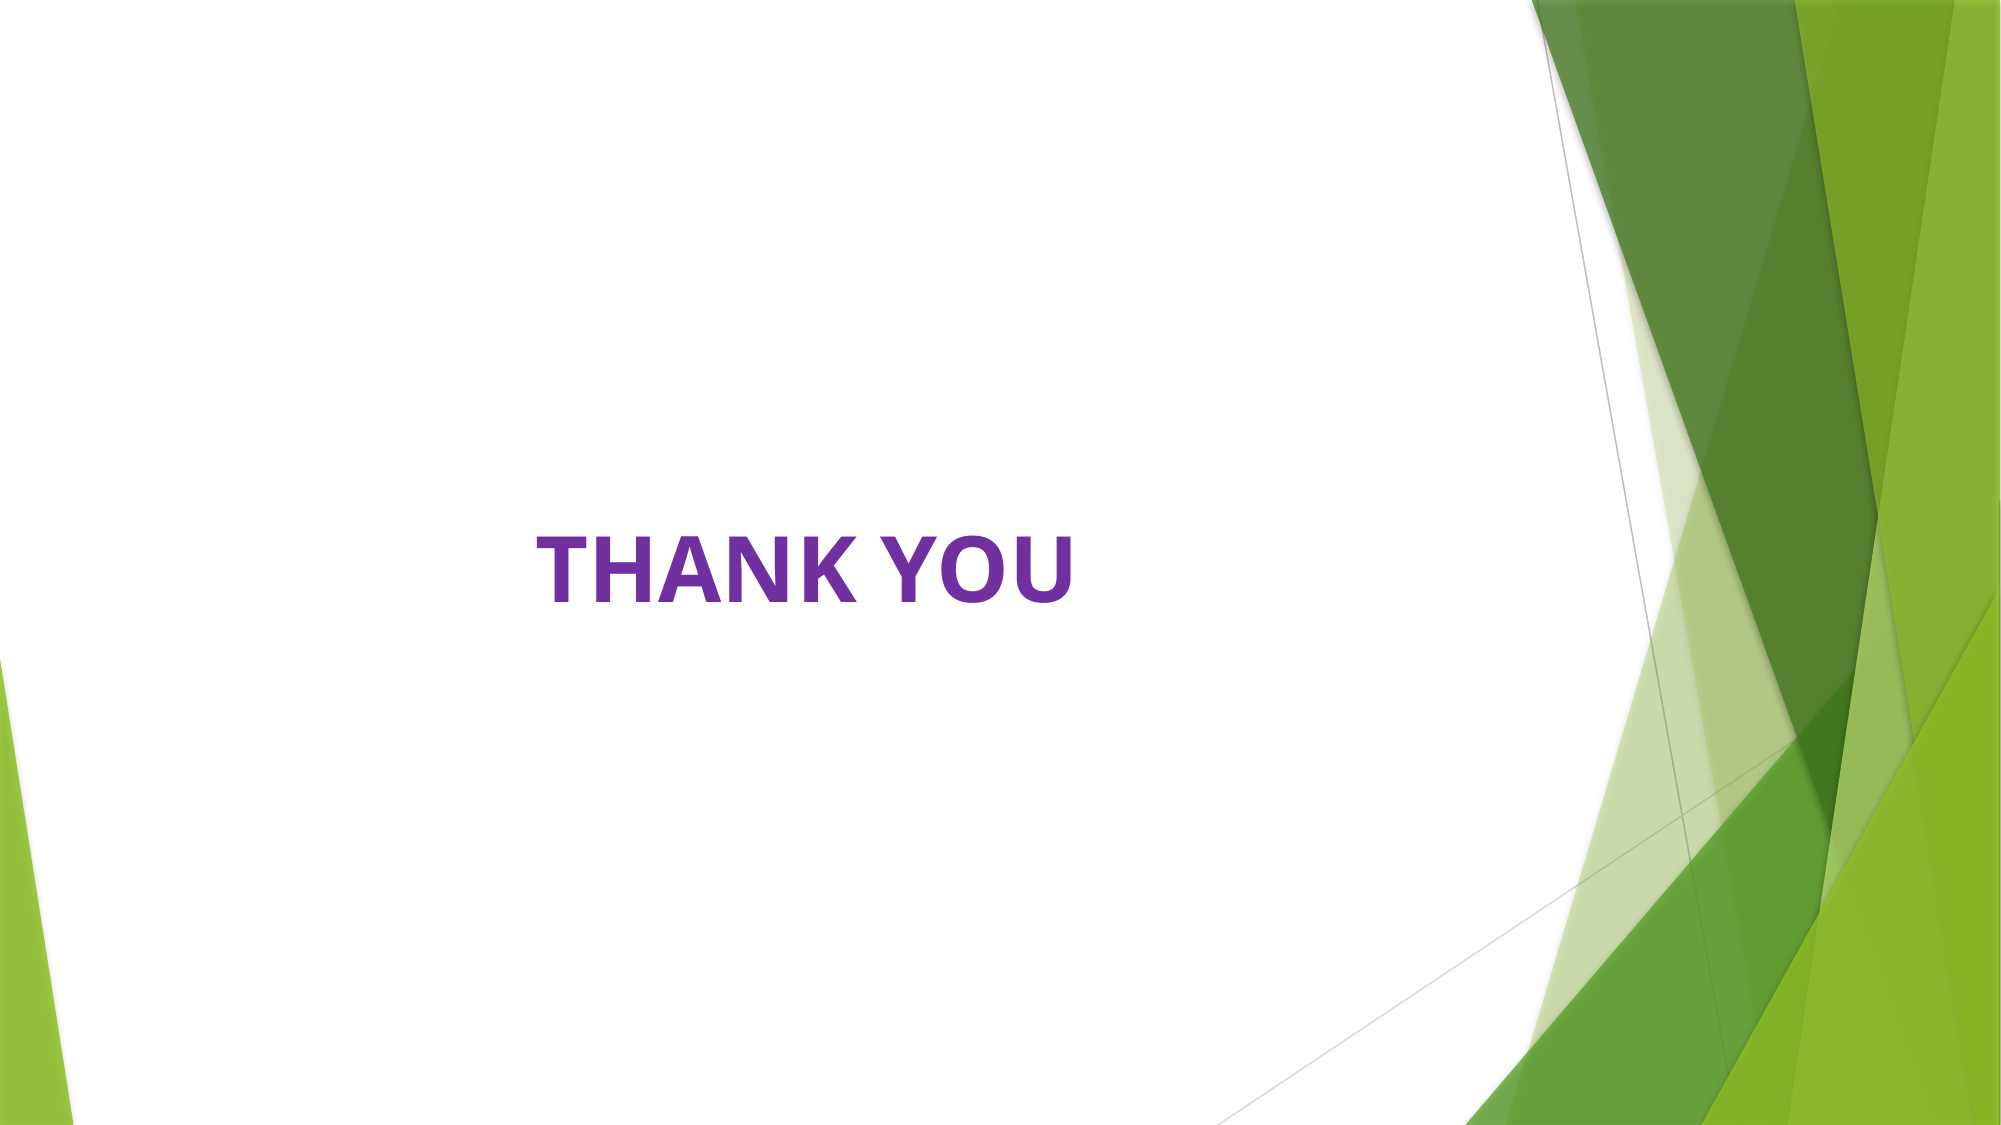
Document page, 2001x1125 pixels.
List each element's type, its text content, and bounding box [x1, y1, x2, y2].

list THANK YOU [102, 241, 1513, 879]
